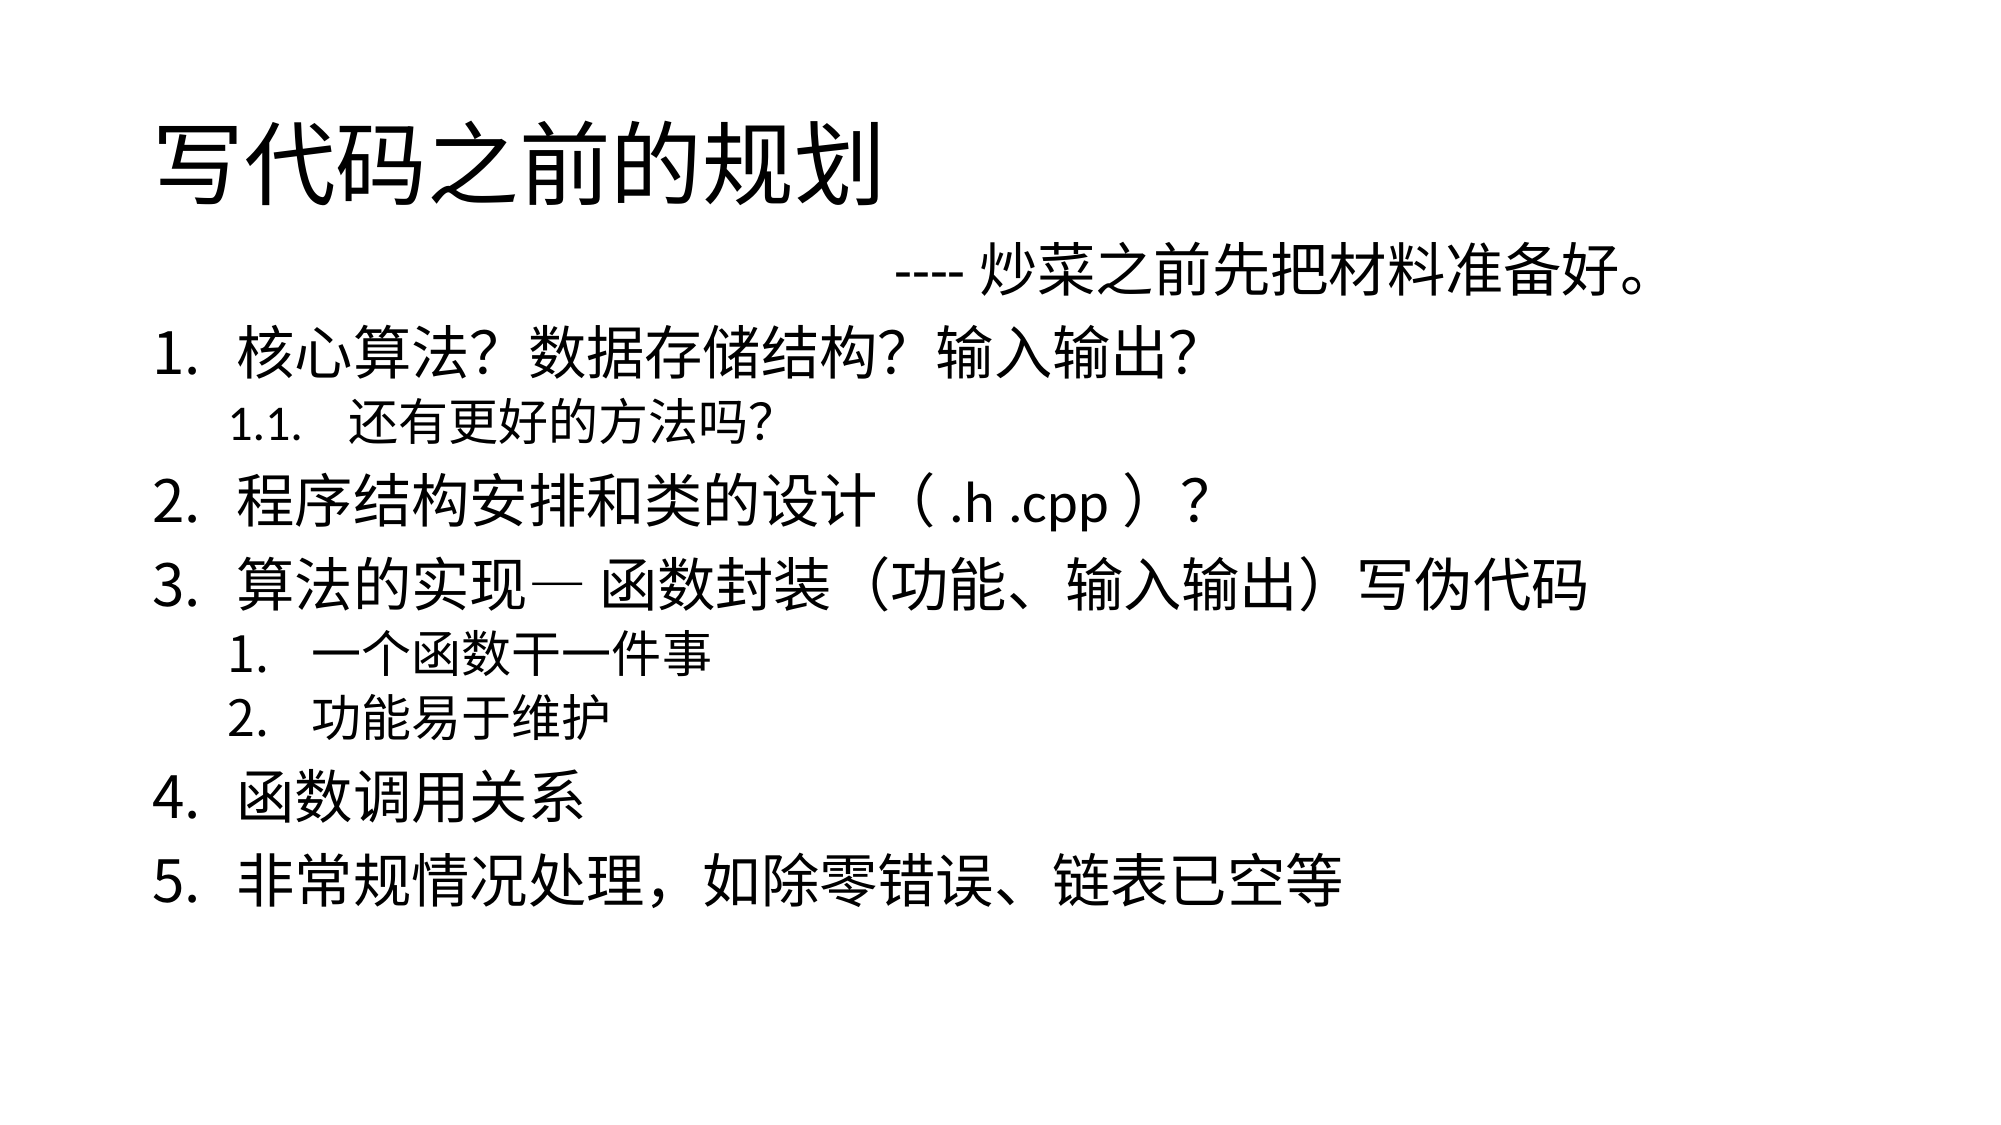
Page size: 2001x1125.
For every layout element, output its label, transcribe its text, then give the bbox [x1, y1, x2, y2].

title 写代码之前的规划 [137, 59, 1863, 233]
list ----炒菜之前先把材料准备好。 核心算法？数据存储结构？输入输出？ 1.1. 还有更好的方法吗？ 程序结构安排和类的设计（.h .cpp）？ 算法的实现— 函数封装（功能、输入输出）写伪代码 一个函数干一件事 功能易于维护 函数调用关系 非常规情况处理，如除零错误、链表已空等 [137, 233, 1863, 1014]
